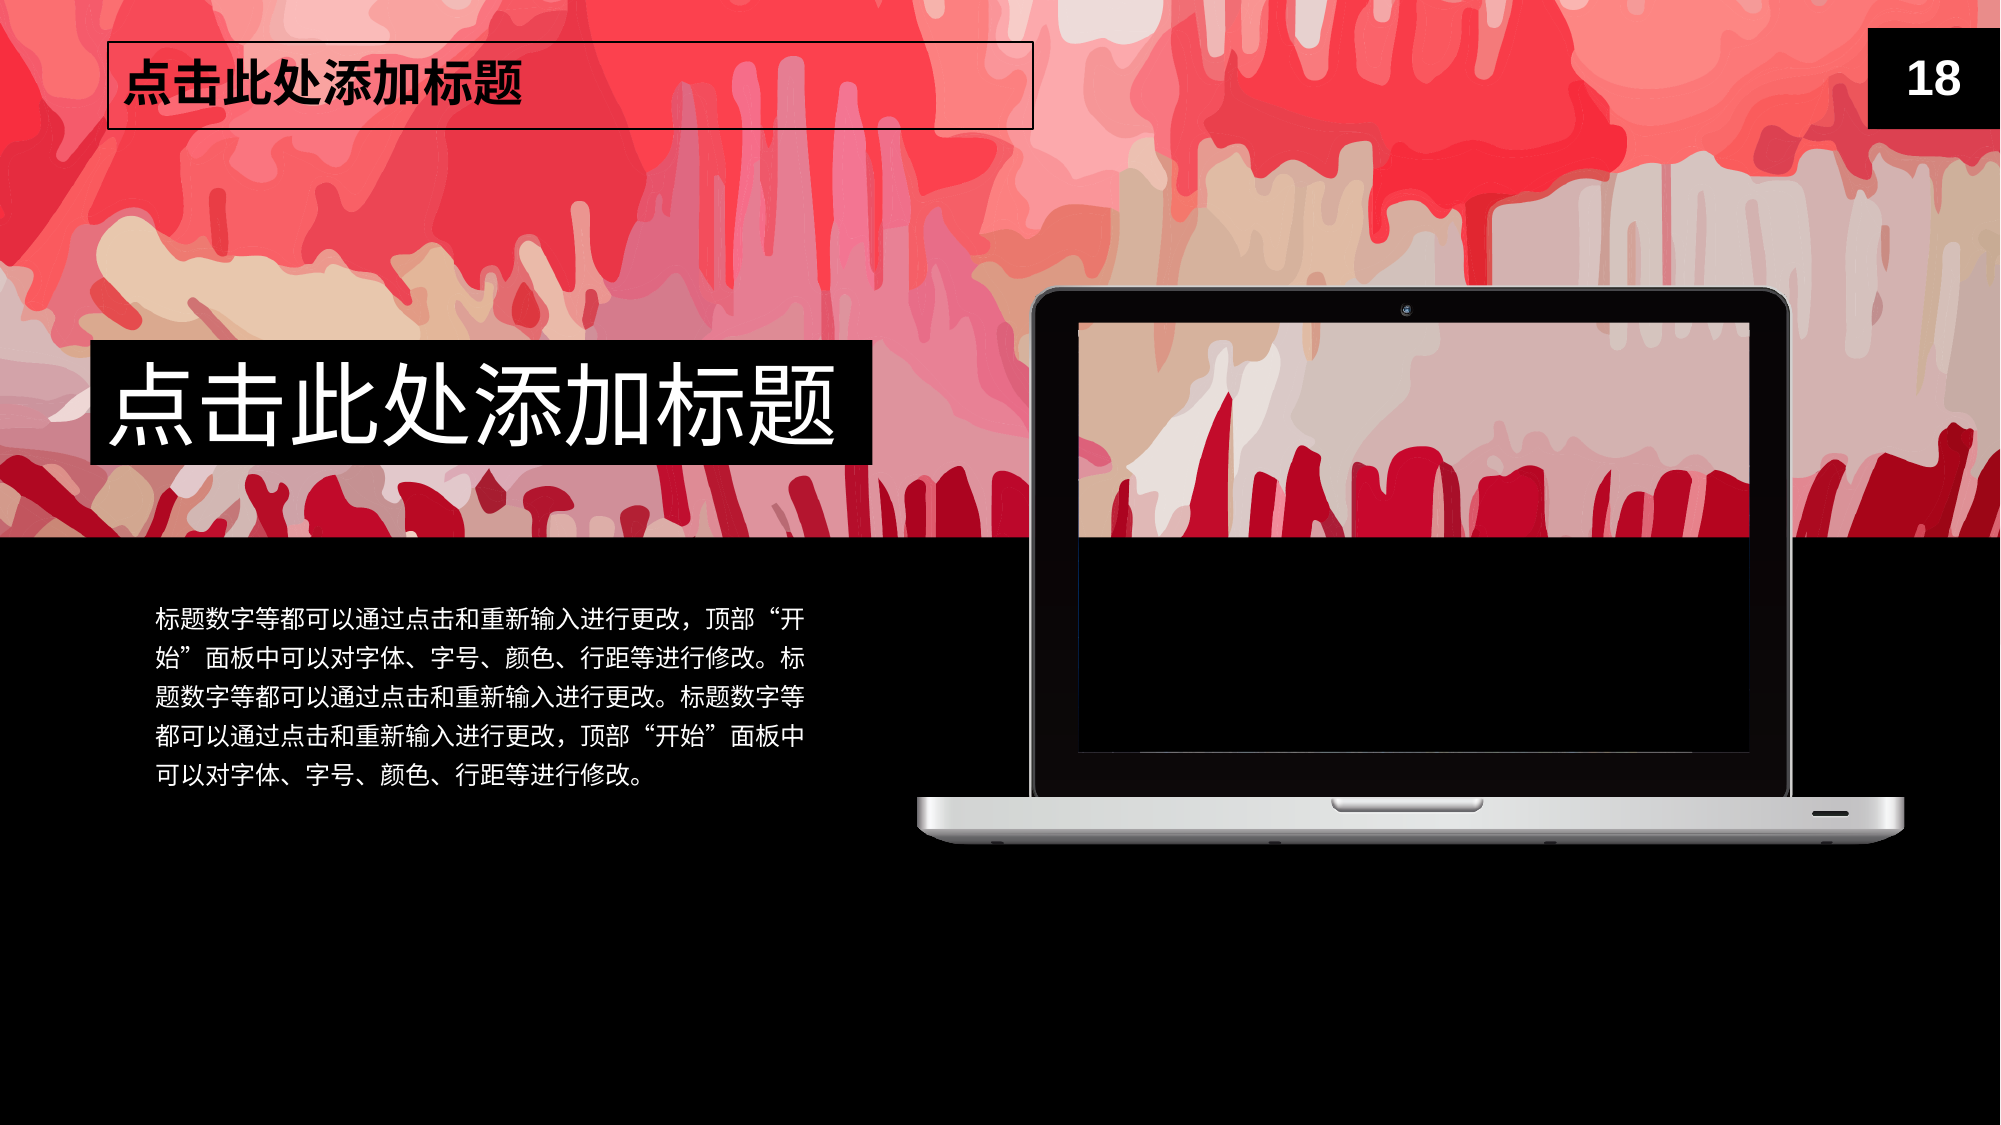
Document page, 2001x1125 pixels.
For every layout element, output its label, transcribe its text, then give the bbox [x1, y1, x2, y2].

list 点击此处添加标题 [107, 41, 1034, 130]
picture [0, 0, 2001, 1125]
list 18 [1867, 28, 2000, 130]
text_box 标题数字等都可以通过点击和重新输入进行更改，顶部“开始”面板中可以对字体、字号、颜色、行距等进行修改。标题数字等都可以通过点击和重新输入进行更改。标题数字等都可以通过点击和重新输入进行更改，顶部“开始”面板中可以对字体、字号、颜色、行距等进行修改。 [141, 587, 822, 797]
text_box 点击此处添加标题 [90, 340, 873, 465]
